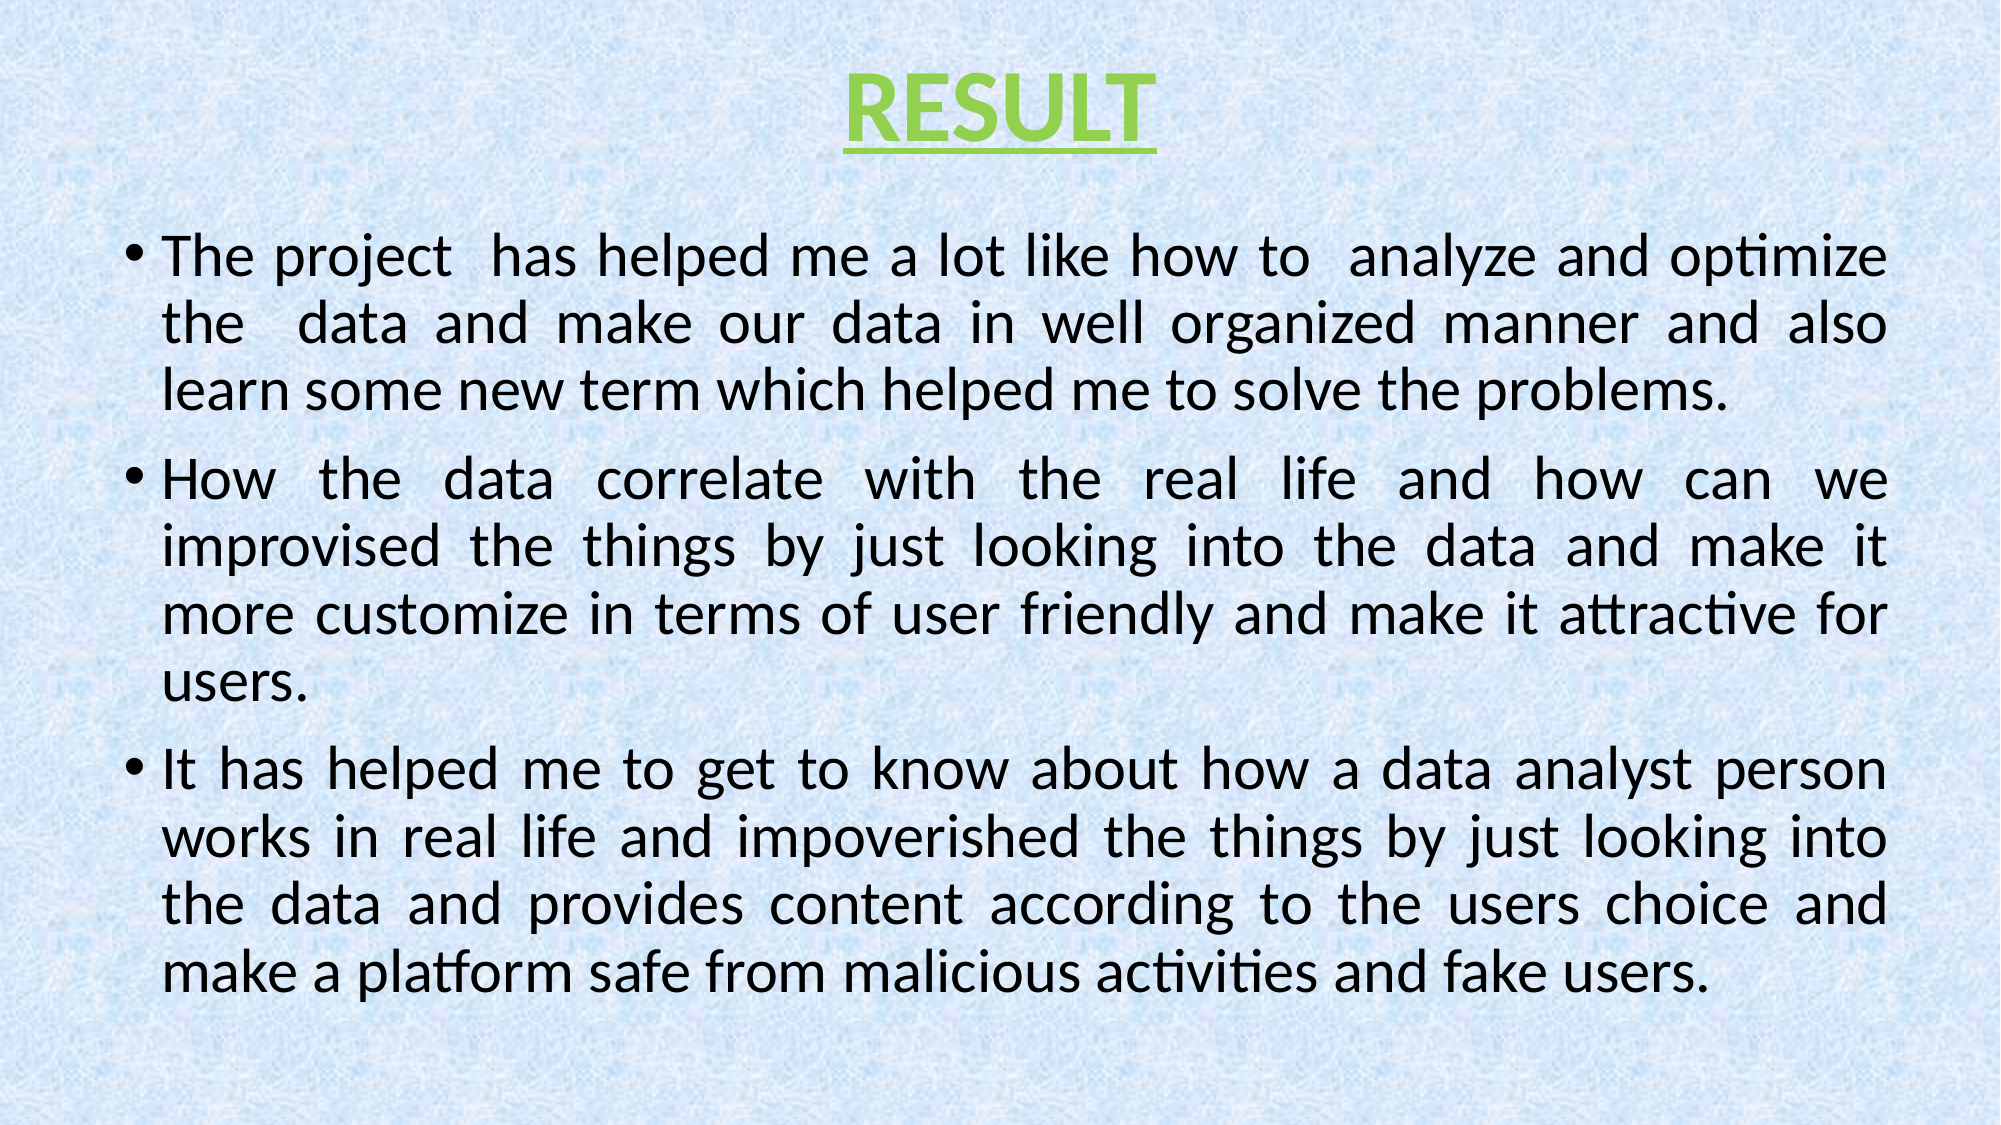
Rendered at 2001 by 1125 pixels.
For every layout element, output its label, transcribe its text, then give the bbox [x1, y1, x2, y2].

list The project has helped me a lot like how to analyze and optimize the data and make our data in well organized manner and also learn some new term which helped me to solve the problems. How the data correlate with the real life and how can we improvised the things by just looking into the data and make it more customize in terms of user friendly and make it attractive for users. It has helped me to get to know about how a data analyst person works in real life and impoverished the things by just looking into the data and provides content according to the users choice and make a platform safe from malicious activities and fake users. [108, 214, 1907, 1014]
title RESULT [137, 27, 1863, 187]
picture [0, 0, 2001, 1125]
